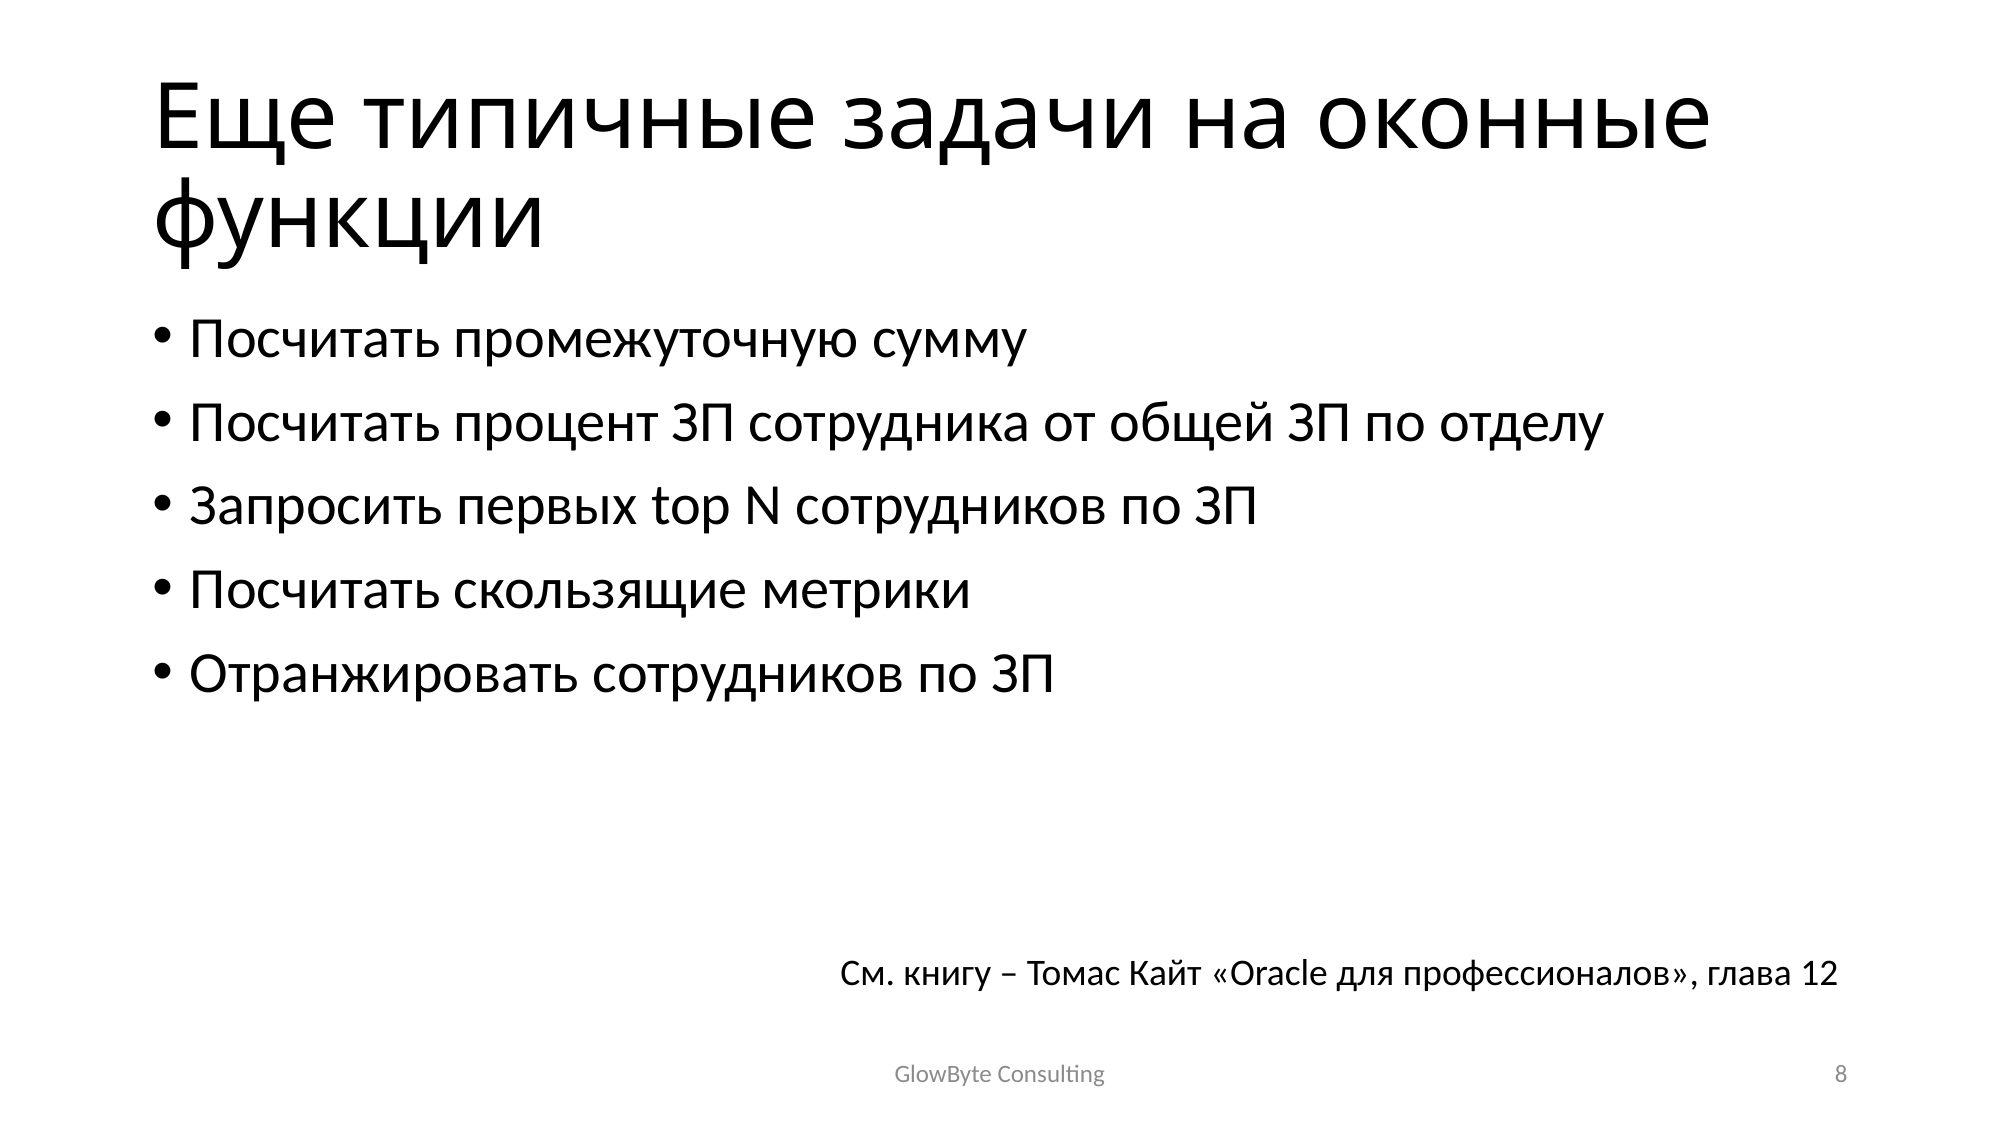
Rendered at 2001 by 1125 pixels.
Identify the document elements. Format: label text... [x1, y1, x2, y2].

slide_number 8 [1412, 1042, 1863, 1103]
list Посчитать промежуточную сумму Посчитать процент ЗП сотрудника от общей ЗП по отделу Запросить первых top N сотрудников по ЗП Посчитать скользящие метрики Отранжировать сотрудников по ЗП [137, 299, 1863, 910]
title Еще типичные задачи на оконные функции [137, 59, 1863, 278]
footer GlowByte Consulting [662, 1042, 1338, 1103]
text_box См. книгу – Томас Кайт «Oracle для профессионалов», глава 12 [553, 946, 1863, 1006]
